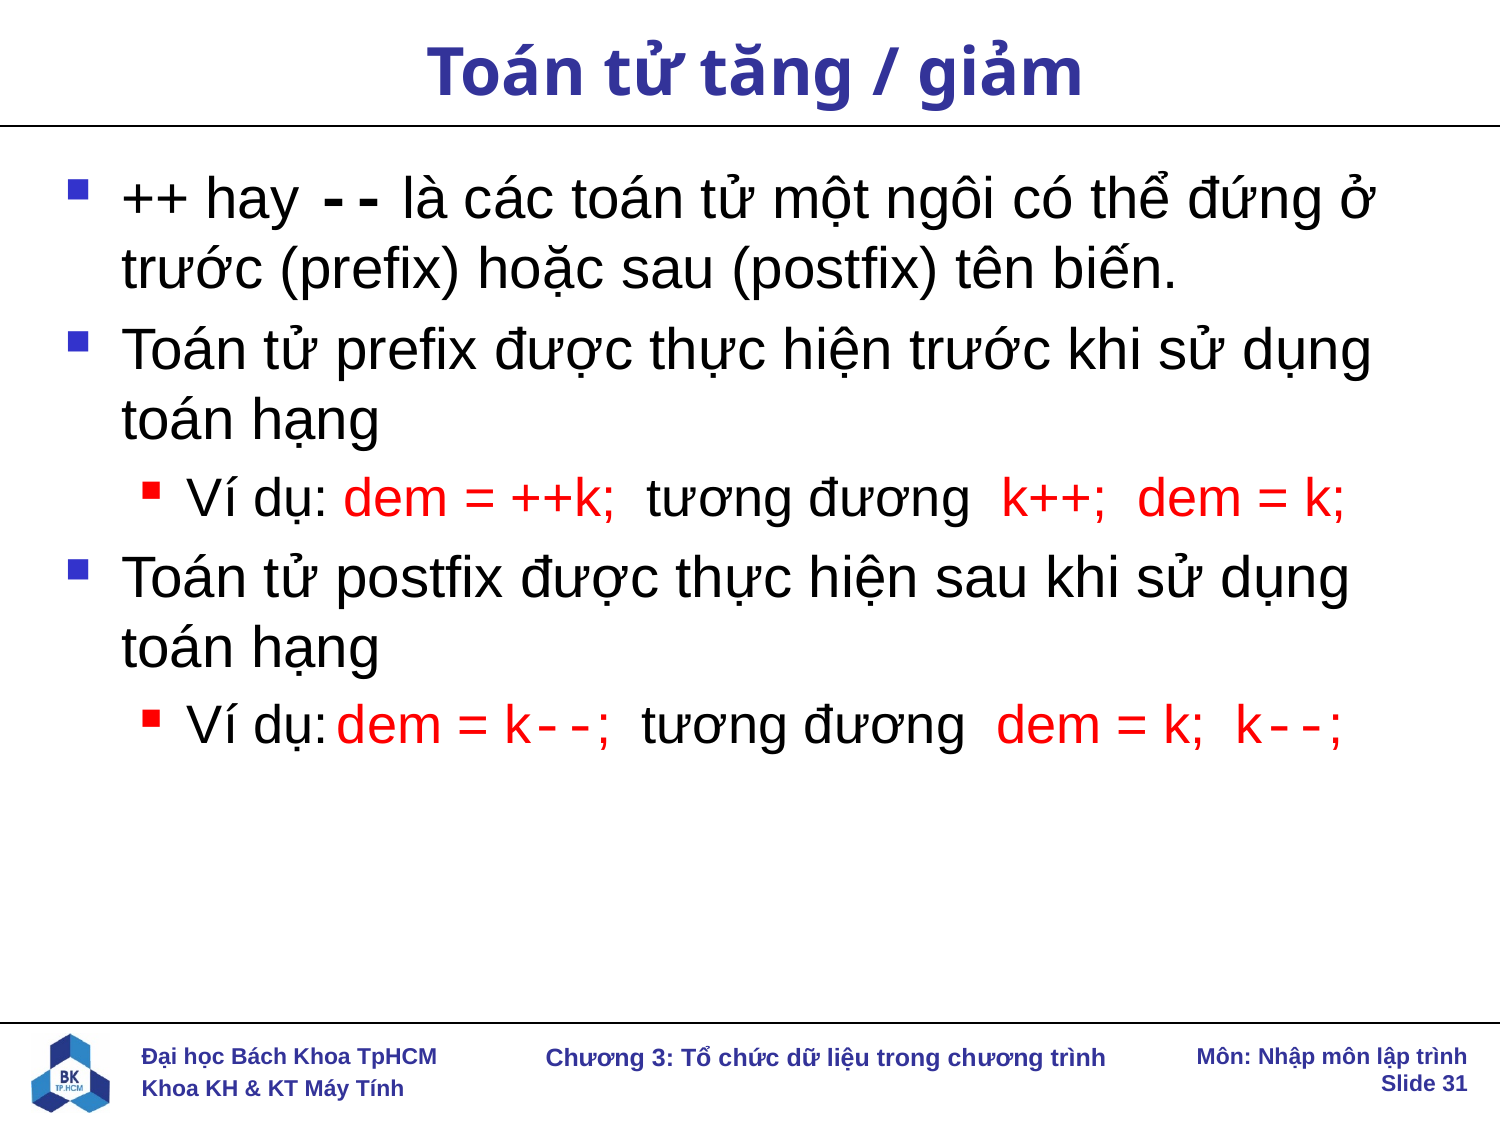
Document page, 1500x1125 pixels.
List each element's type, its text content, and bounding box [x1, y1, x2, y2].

picture [31, 1033, 110, 1113]
title Toán tử tăng / giảm [50, 12, 1463, 125]
list ++ hay -- là các toán tử một ngôi có thể đứng ở trước (prefix) hoặc sau (postfix) tên biến. Toán tử prefix được thực hiện trước khi sử dụng toán hạng Ví dụ: dem = ++k; tương đương k++; dem = k; Toán tử postfix được thực hiện sau khi sử dụng toán hạng Ví dụ: dem = k--; tương đương dem = k; k--; [50, 152, 1463, 1000]
